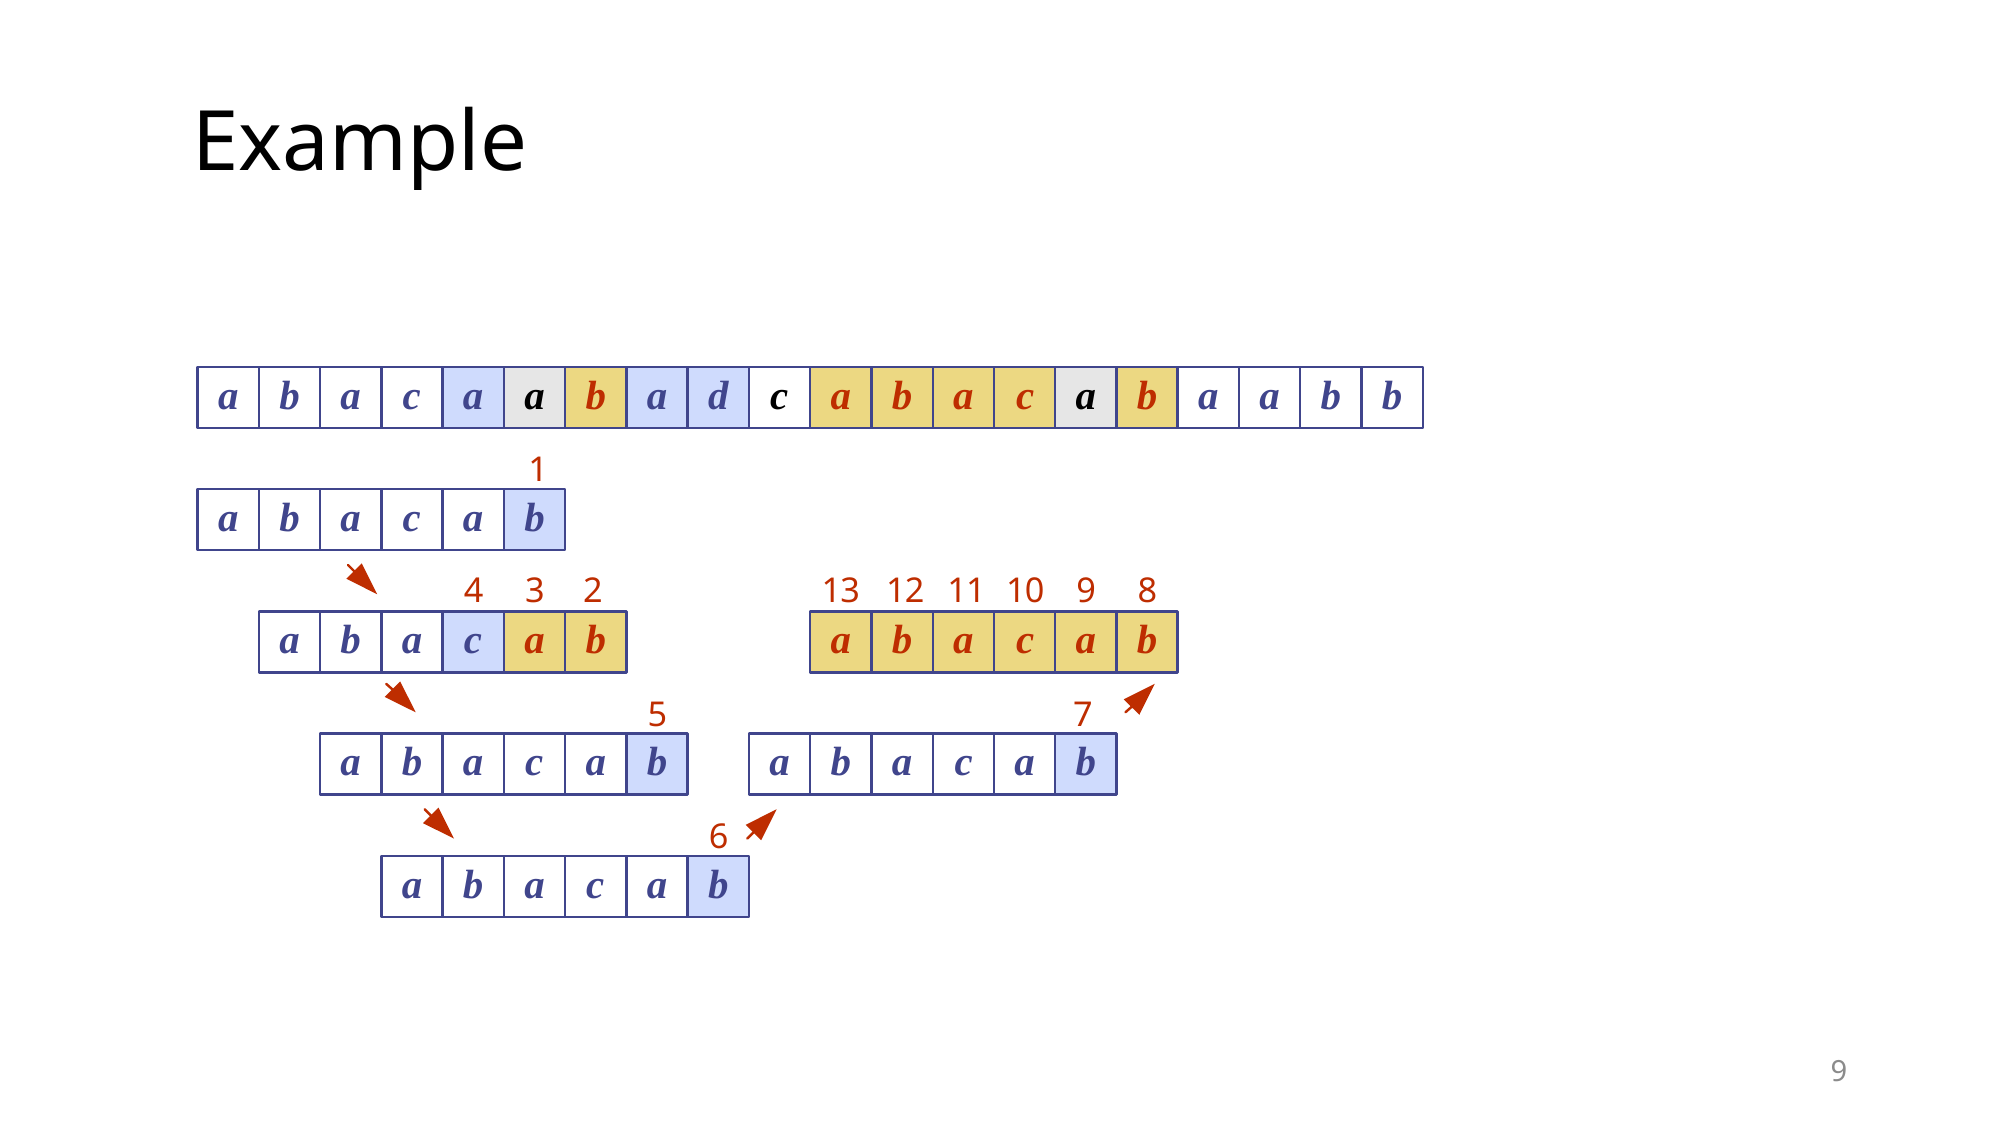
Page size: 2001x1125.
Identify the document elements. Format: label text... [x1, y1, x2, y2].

slide_number 9 [1412, 1042, 1863, 1103]
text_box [163, 344, 1451, 952]
title Example [177, 49, 889, 237]
